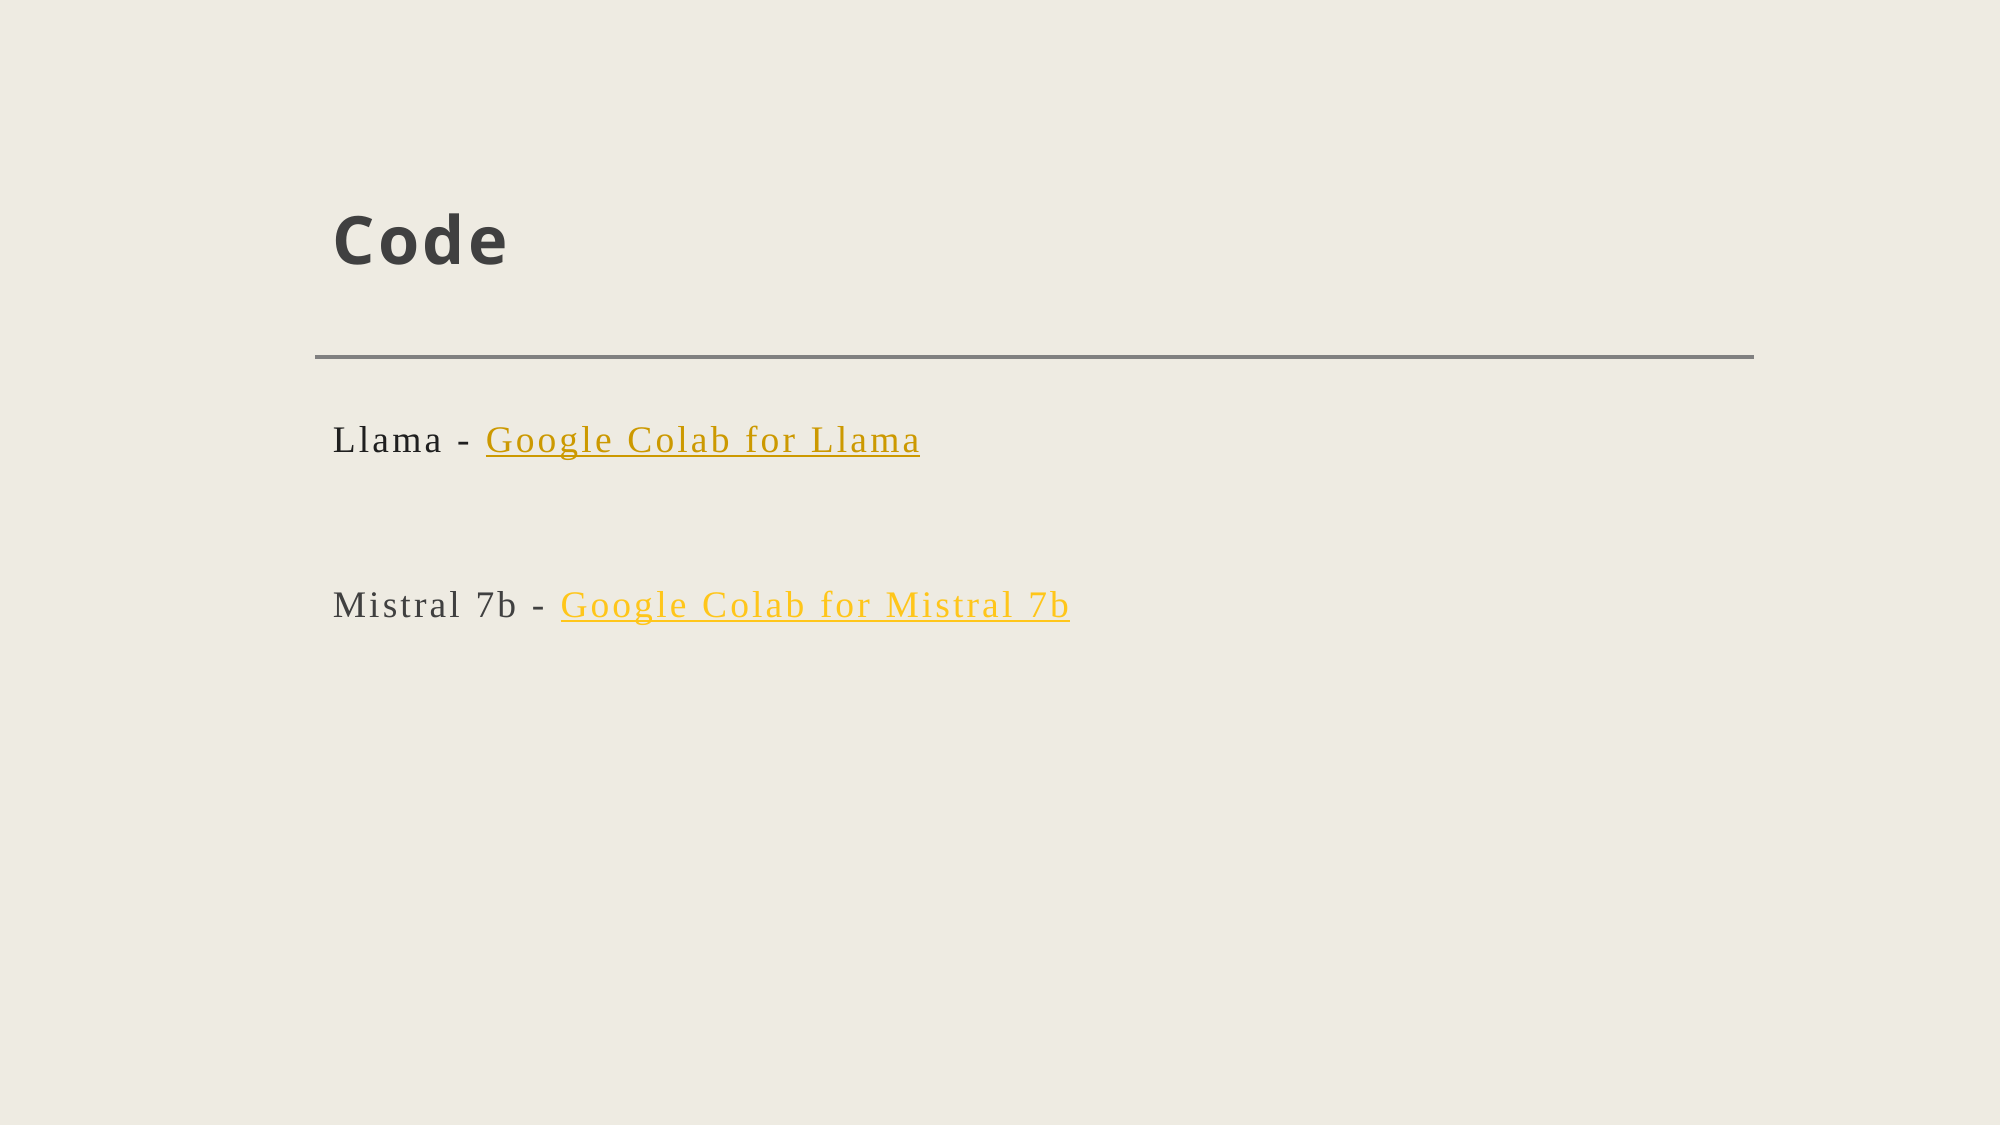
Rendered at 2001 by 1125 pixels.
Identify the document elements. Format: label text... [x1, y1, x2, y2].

title Code [315, 72, 1754, 294]
list Llama - Google Colab for Llama Mistral 7b - Google Colab for Mistral 7b [315, 379, 1754, 979]
